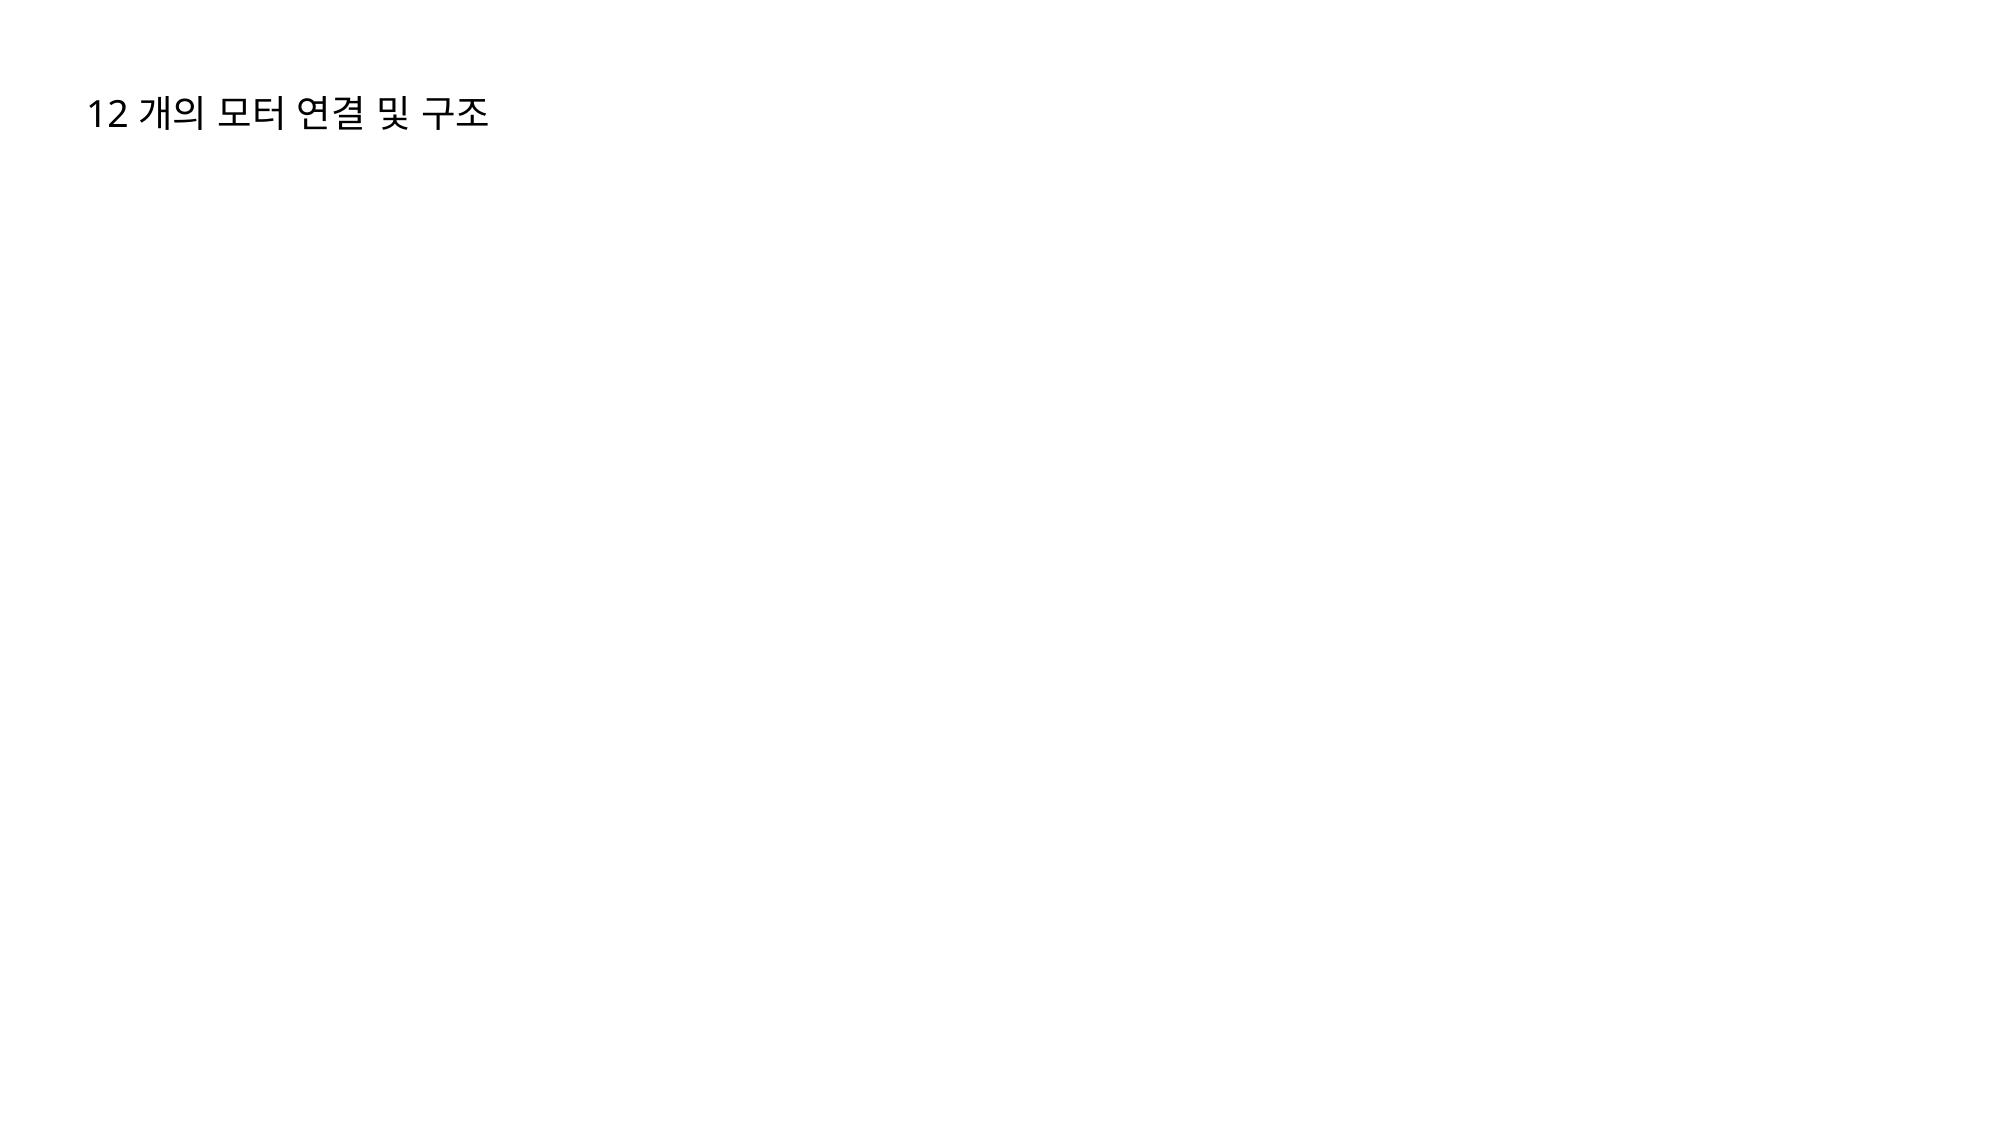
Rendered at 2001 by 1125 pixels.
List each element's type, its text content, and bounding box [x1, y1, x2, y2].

text_box 12개의 모터 연결 및 구조 [71, 82, 634, 143]
